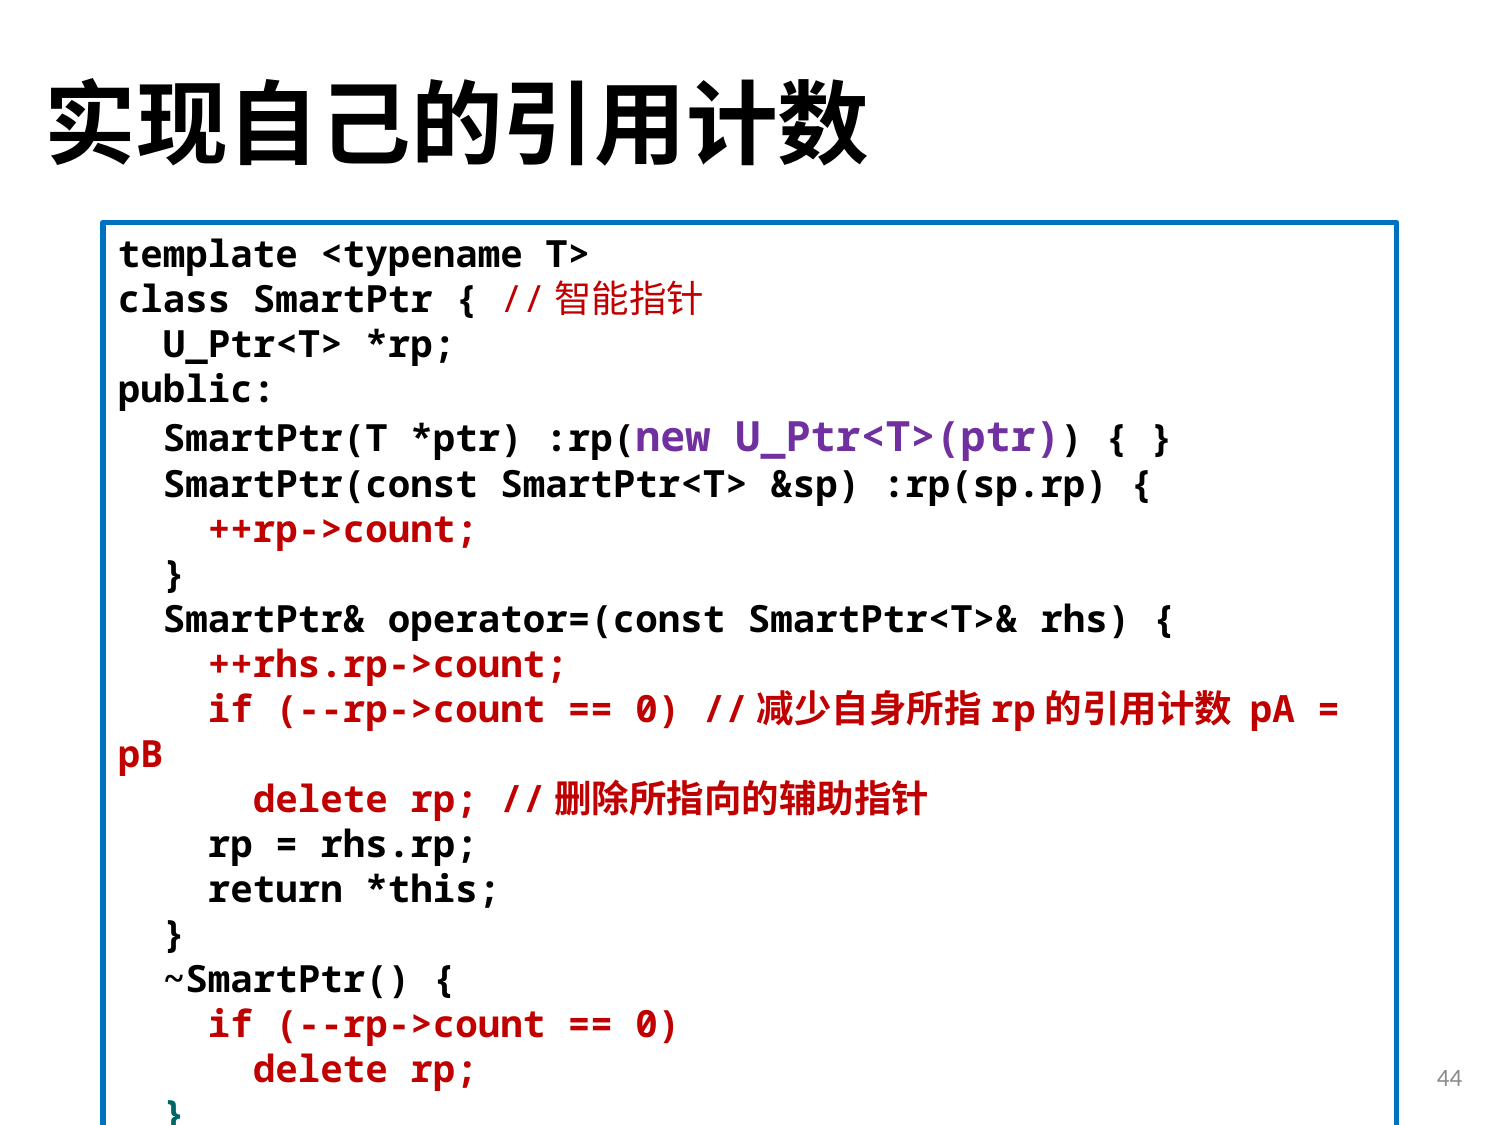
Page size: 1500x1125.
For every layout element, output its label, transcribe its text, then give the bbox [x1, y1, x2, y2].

slide_number 44 [1139, 1046, 1478, 1107]
title 实现自己的引用计数 [29, 19, 1324, 237]
text_box template <typename T> class SmartPtr { //智能指针 U_Ptr<T> *rp; public: SmartPtr(T *ptr) :rp(new U_Ptr<T>(ptr)) { } SmartPtr(const SmartPtr<T> &sp) :rp(sp.rp) { ++rp->count; } SmartPtr& operator=(const SmartPtr<T>& rhs) { ++rhs.rp->count; if (--rp->count == 0) //减少自身所指rp的引用计数 pA = pB delete rp; //删除所指向的辅助指针 rp = rhs.rp; return *this; } ~SmartPtr() { if (--rp->count == 0) delete rp; } [103, 222, 1397, 1125]
